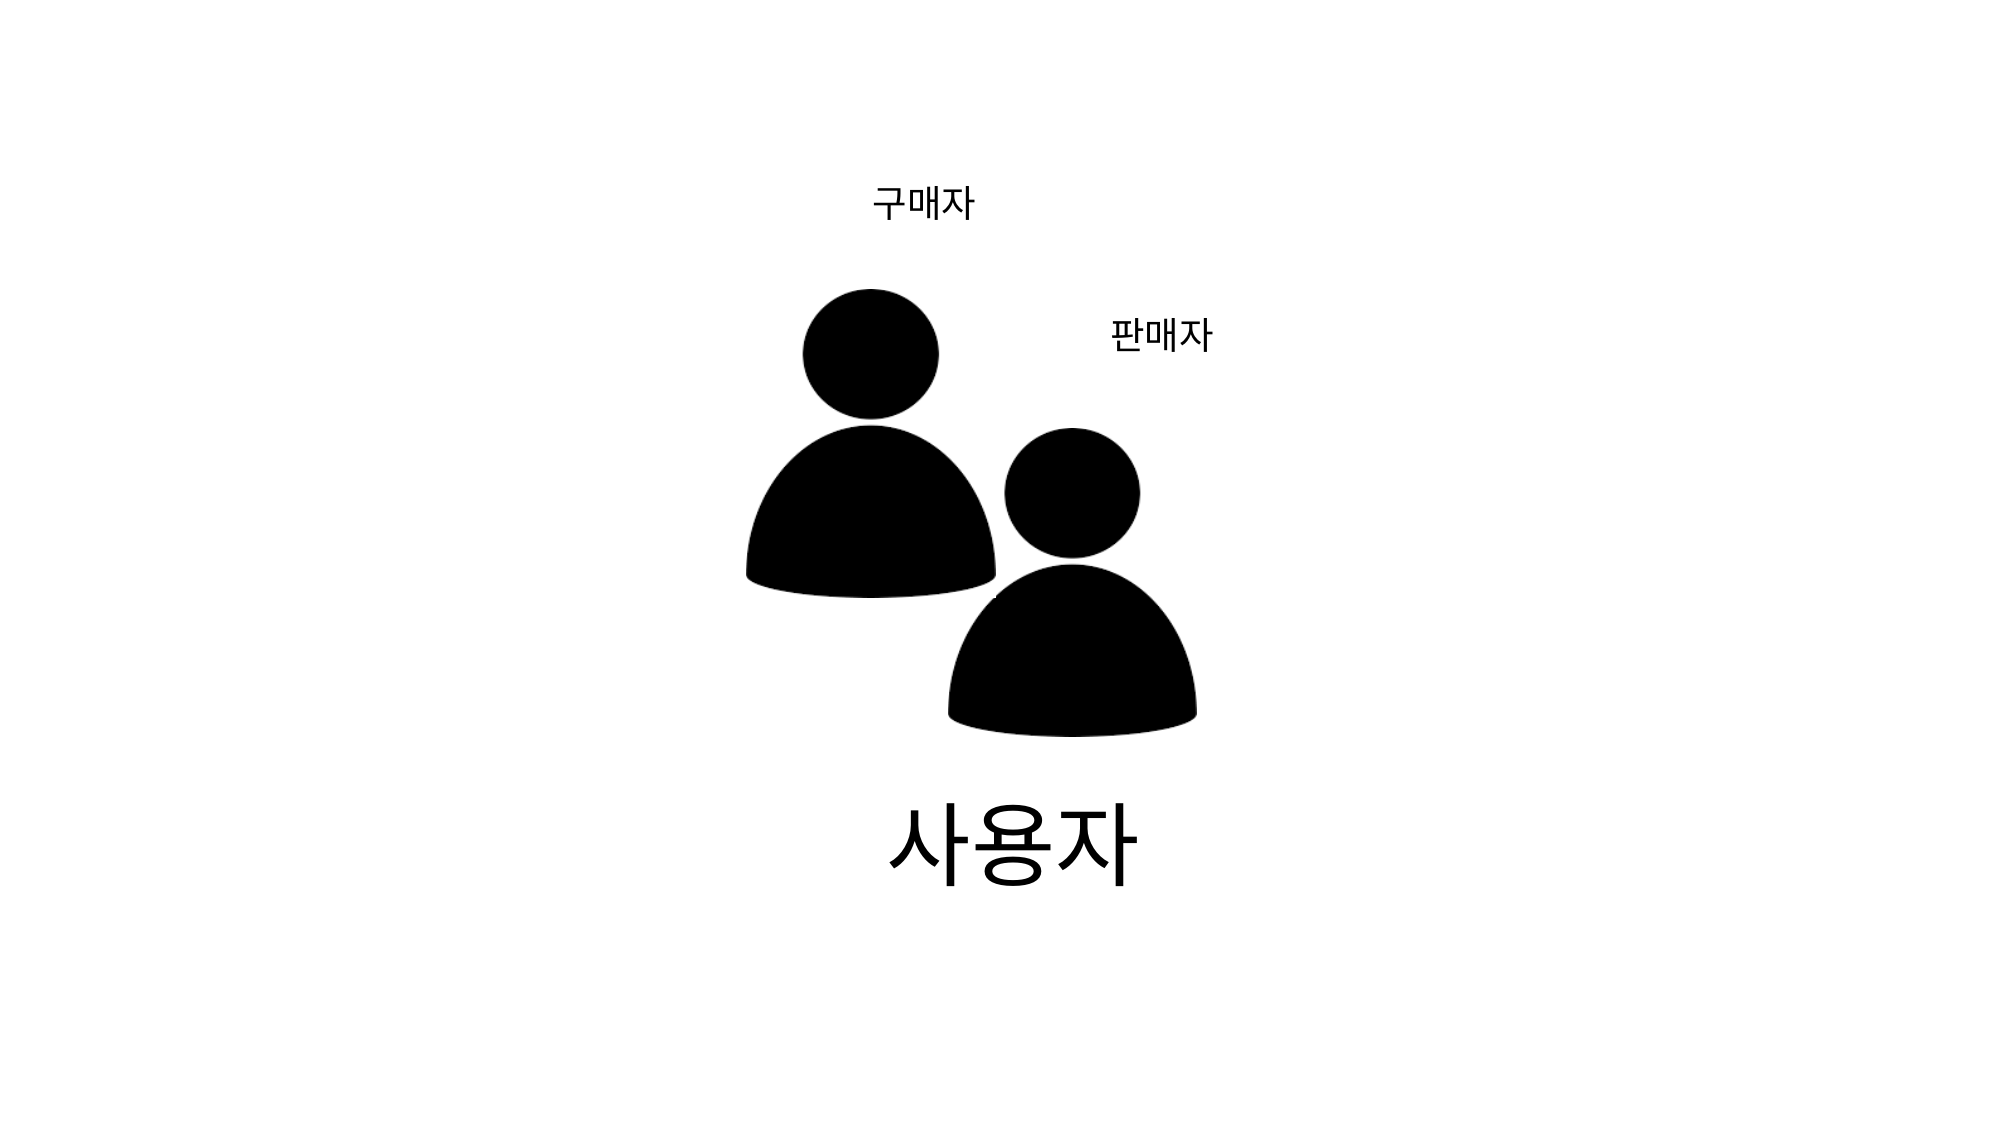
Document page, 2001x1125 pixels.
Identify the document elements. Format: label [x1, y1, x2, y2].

text_box [746, 172, 1365, 896]
